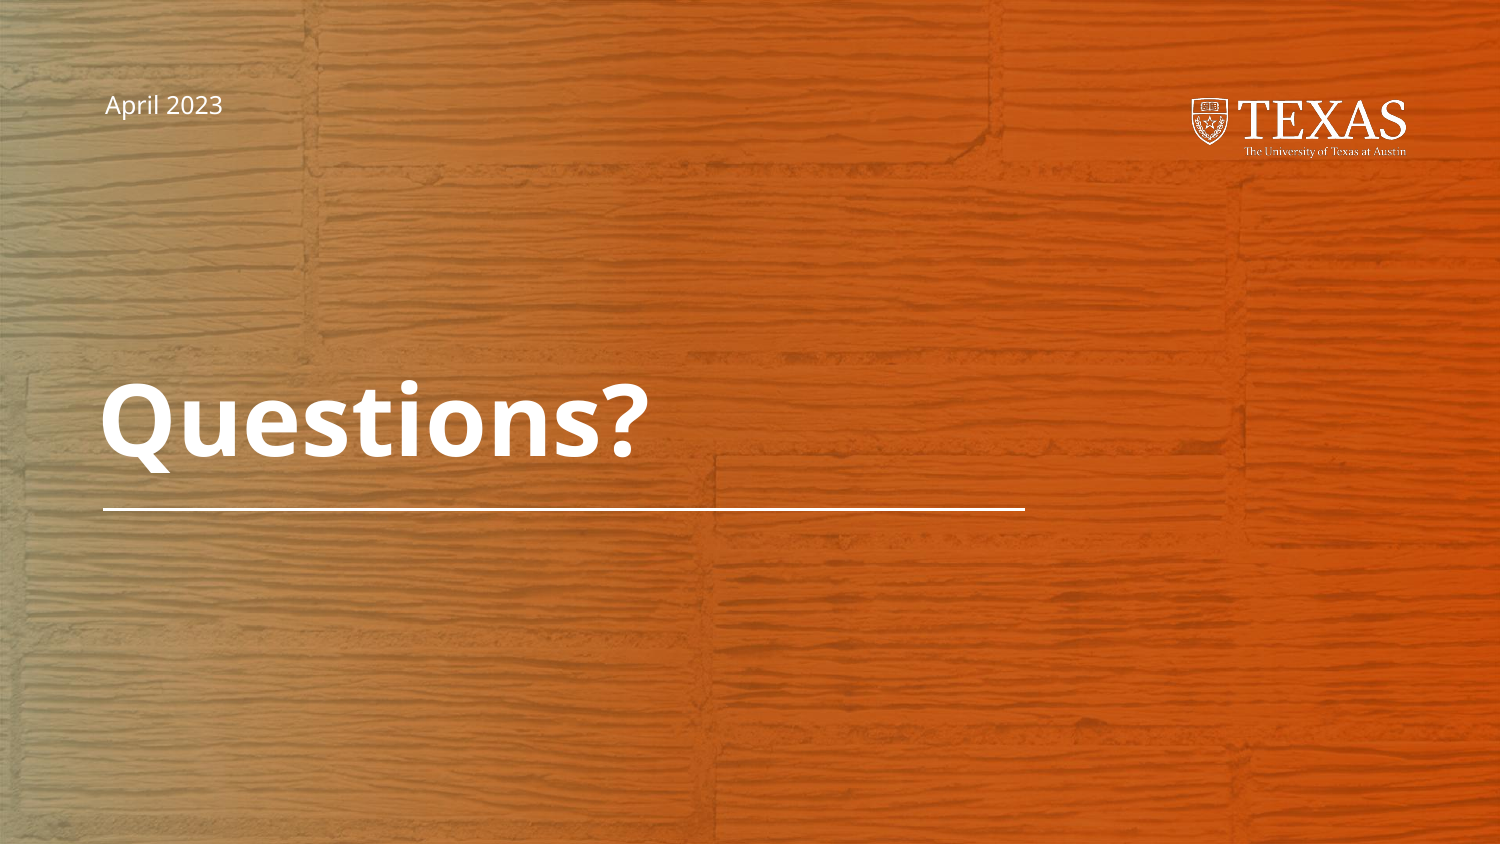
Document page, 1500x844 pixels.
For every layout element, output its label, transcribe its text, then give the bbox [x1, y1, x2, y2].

text_box Questions? [82, 196, 1377, 485]
text_box April 2023 [89, 74, 1139, 139]
picture [0, 0, 1500, 844]
